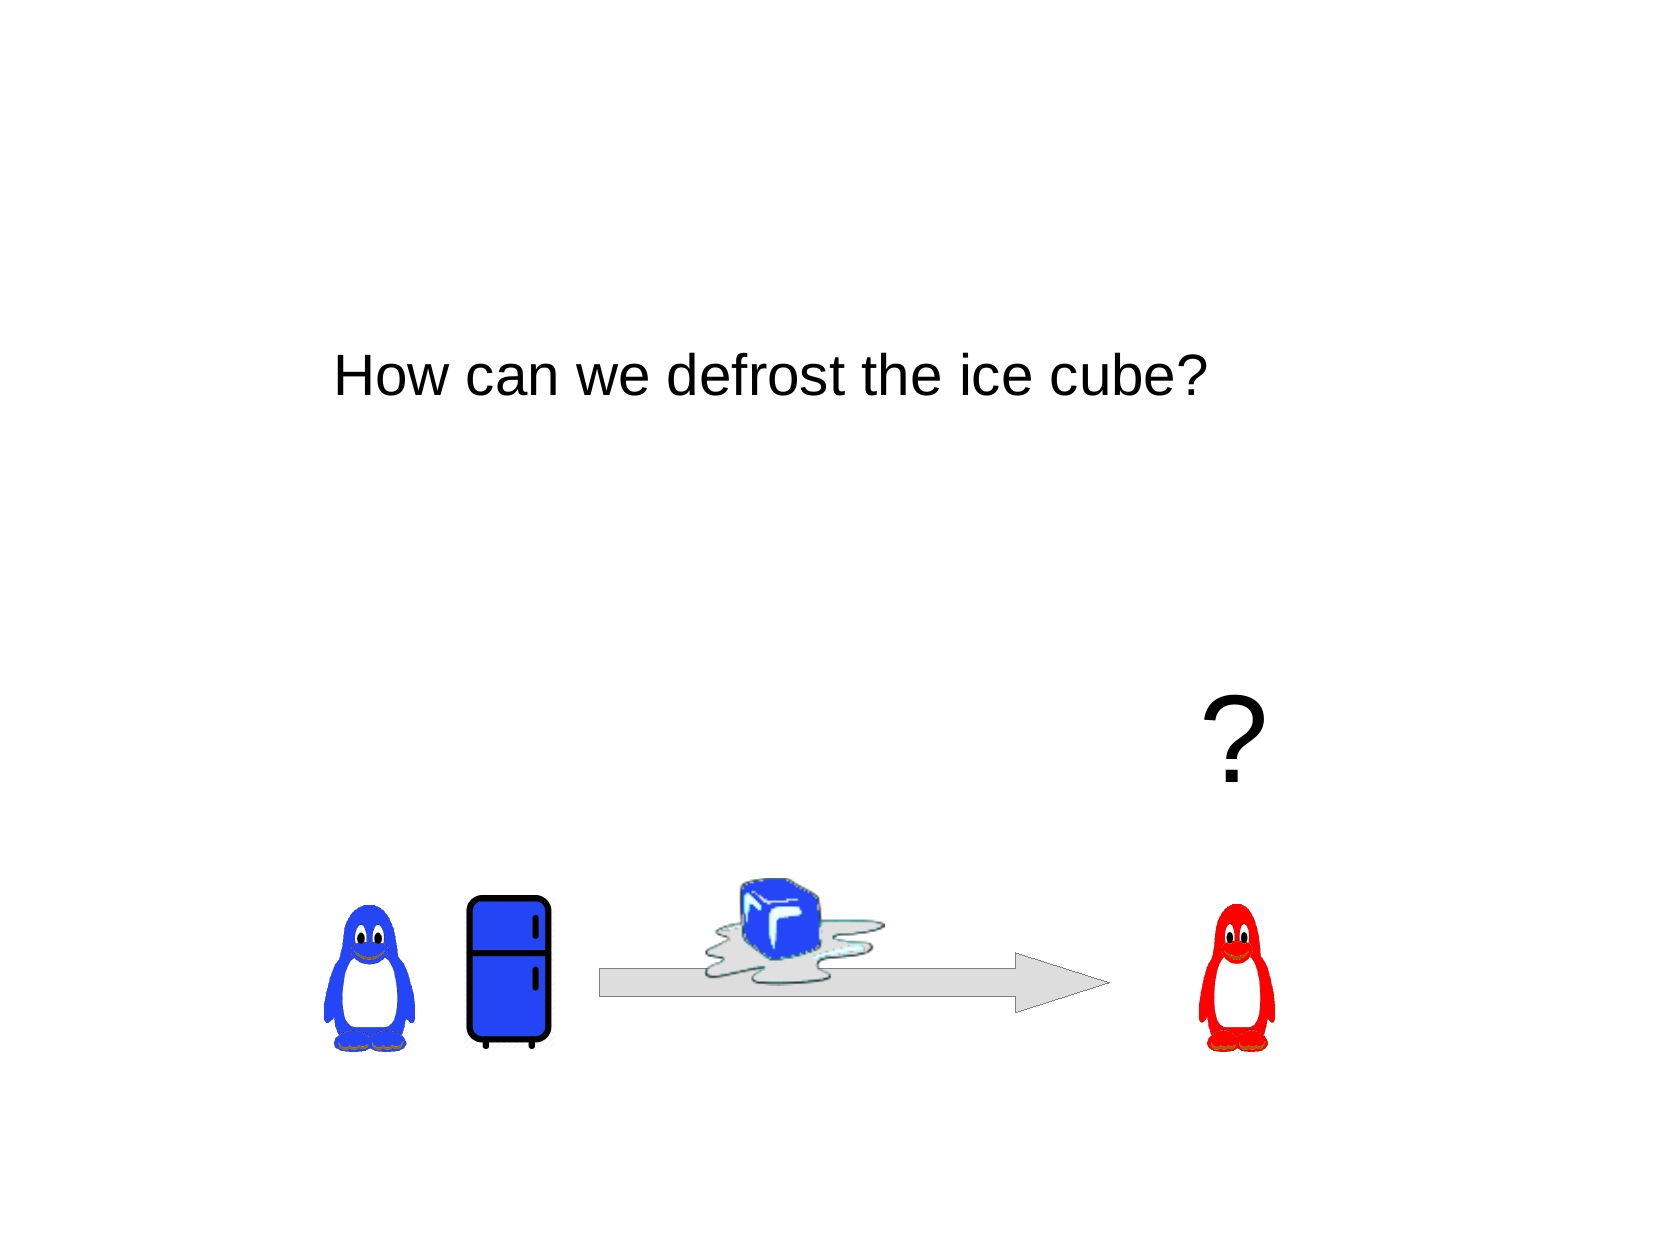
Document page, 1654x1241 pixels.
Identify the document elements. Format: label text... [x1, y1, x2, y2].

picture [1199, 904, 1275, 1054]
picture [324, 905, 415, 1055]
text_box ? [1184, 649, 1284, 856]
picture [704, 878, 886, 987]
picture [464, 895, 556, 1049]
text_box How can we defrost the ice cube? [318, 330, 1225, 540]
text_box [599, 952, 1110, 1013]
